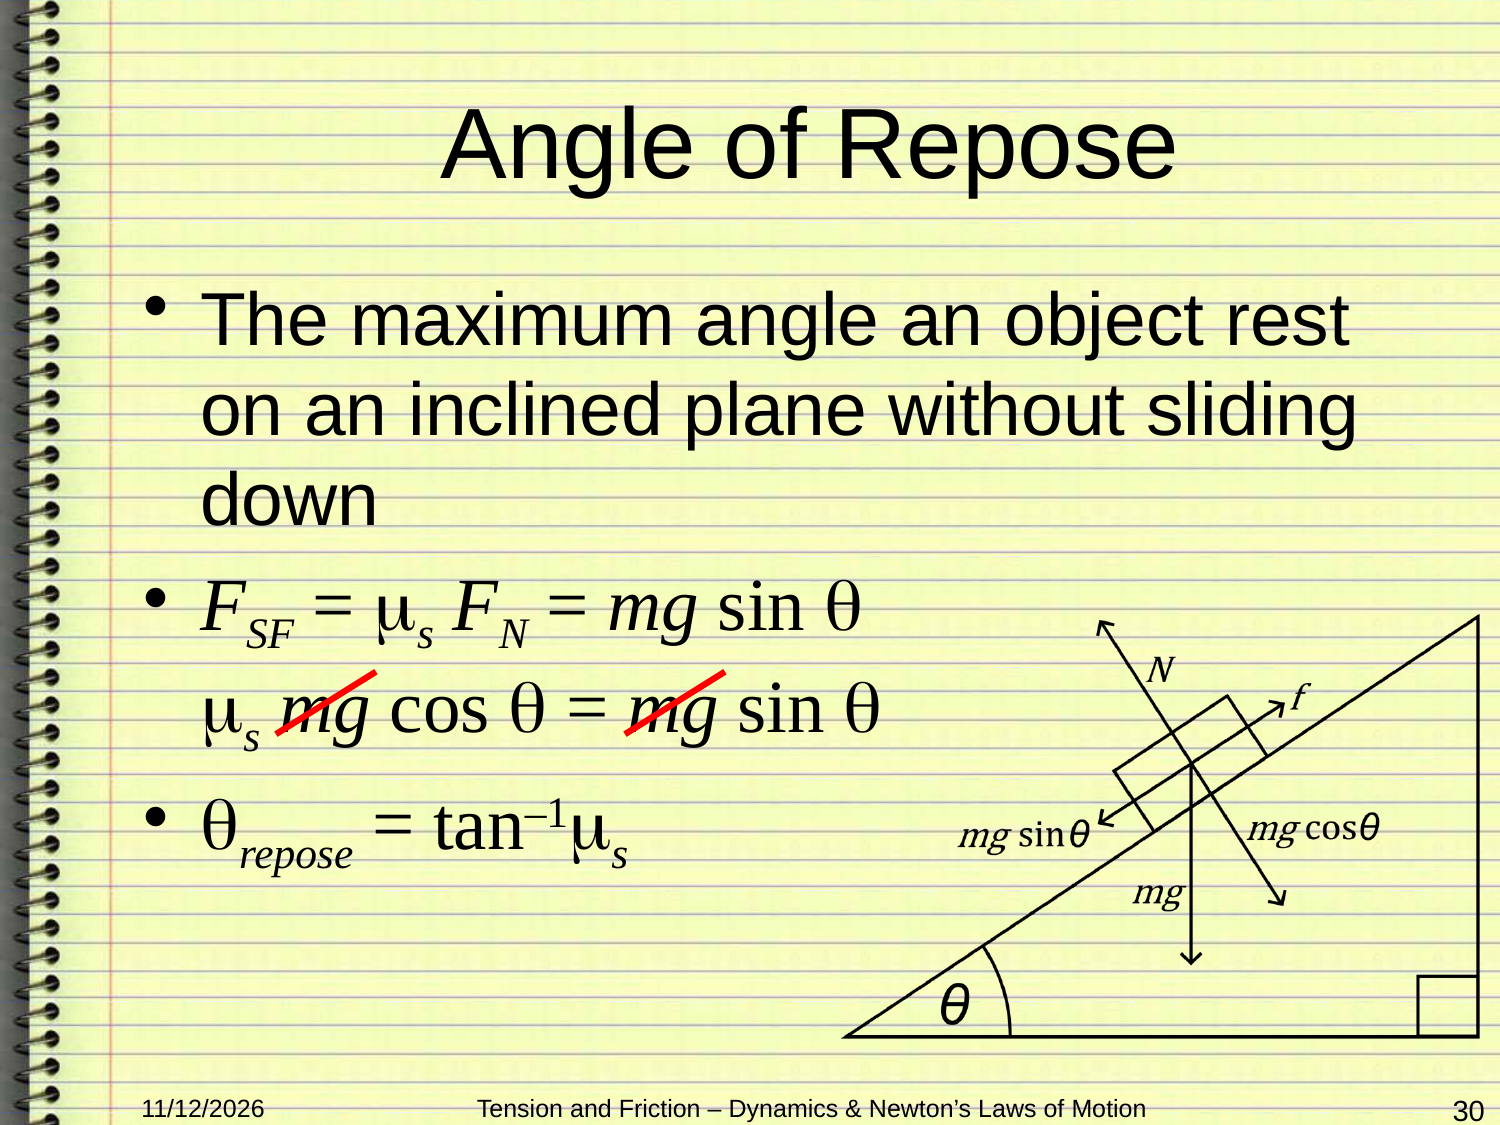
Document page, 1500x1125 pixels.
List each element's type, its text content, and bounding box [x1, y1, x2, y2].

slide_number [126, 1084, 477, 1125]
picture [0, 0, 1500, 1125]
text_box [275, 671, 377, 735]
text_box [624, 671, 726, 735]
list The maximum angle an object rest on an inclined plane without sliding down FSF = s FN = mg sin  s mg cos  = mg sin  repose = tan–1s [128, 262, 1413, 1063]
title Angle of Repose [128, 44, 1492, 233]
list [822, 595, 1492, 1051]
footer Tension and Friction – Dynamics & Newton’s Laws of Motion [324, 1084, 1149, 1123]
slide_number 30 [1149, 1084, 1500, 1125]
